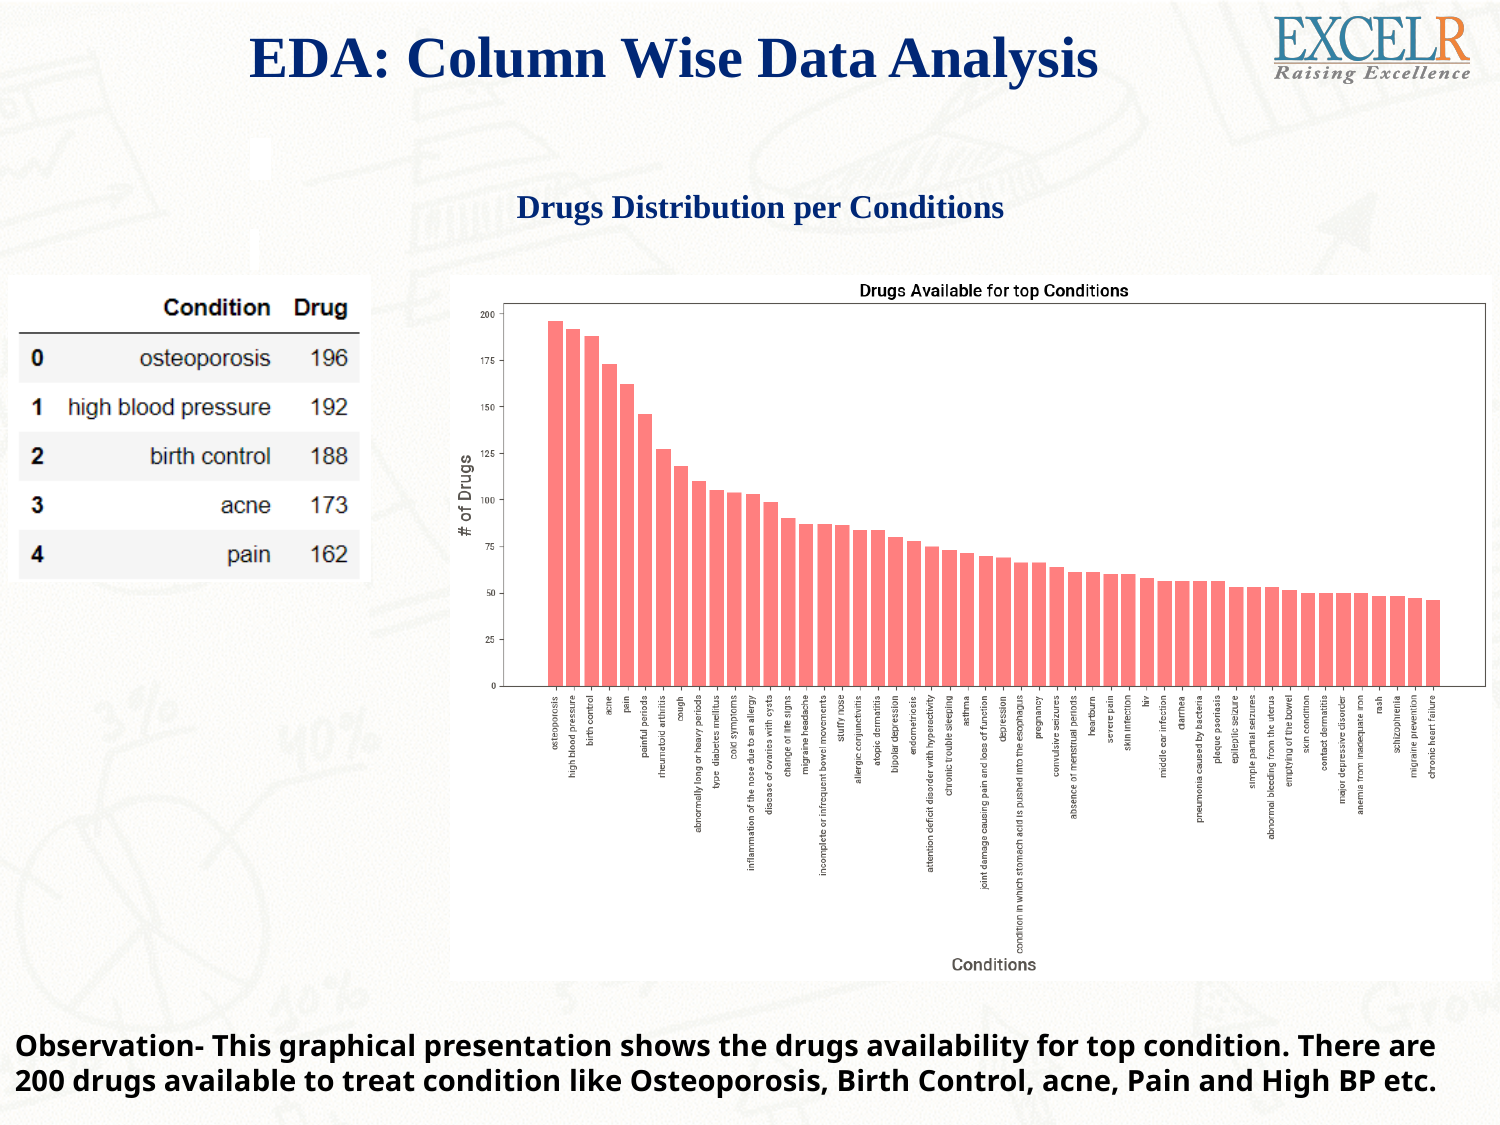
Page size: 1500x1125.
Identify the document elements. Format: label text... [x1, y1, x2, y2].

text_box Drugs Distribution per Conditions [501, 178, 1061, 233]
text_box EDA: Column Wise Data Analysis [249, 19, 1138, 90]
text_box Observation- This graphical presentation shows the drugs availability for top condition. There are 200 drugs available to treat condition like Osteoporosis, Birth Control, acne, Pain and High BP etc. [0, 1019, 1492, 1105]
picture [0, 0, 1500, 1125]
